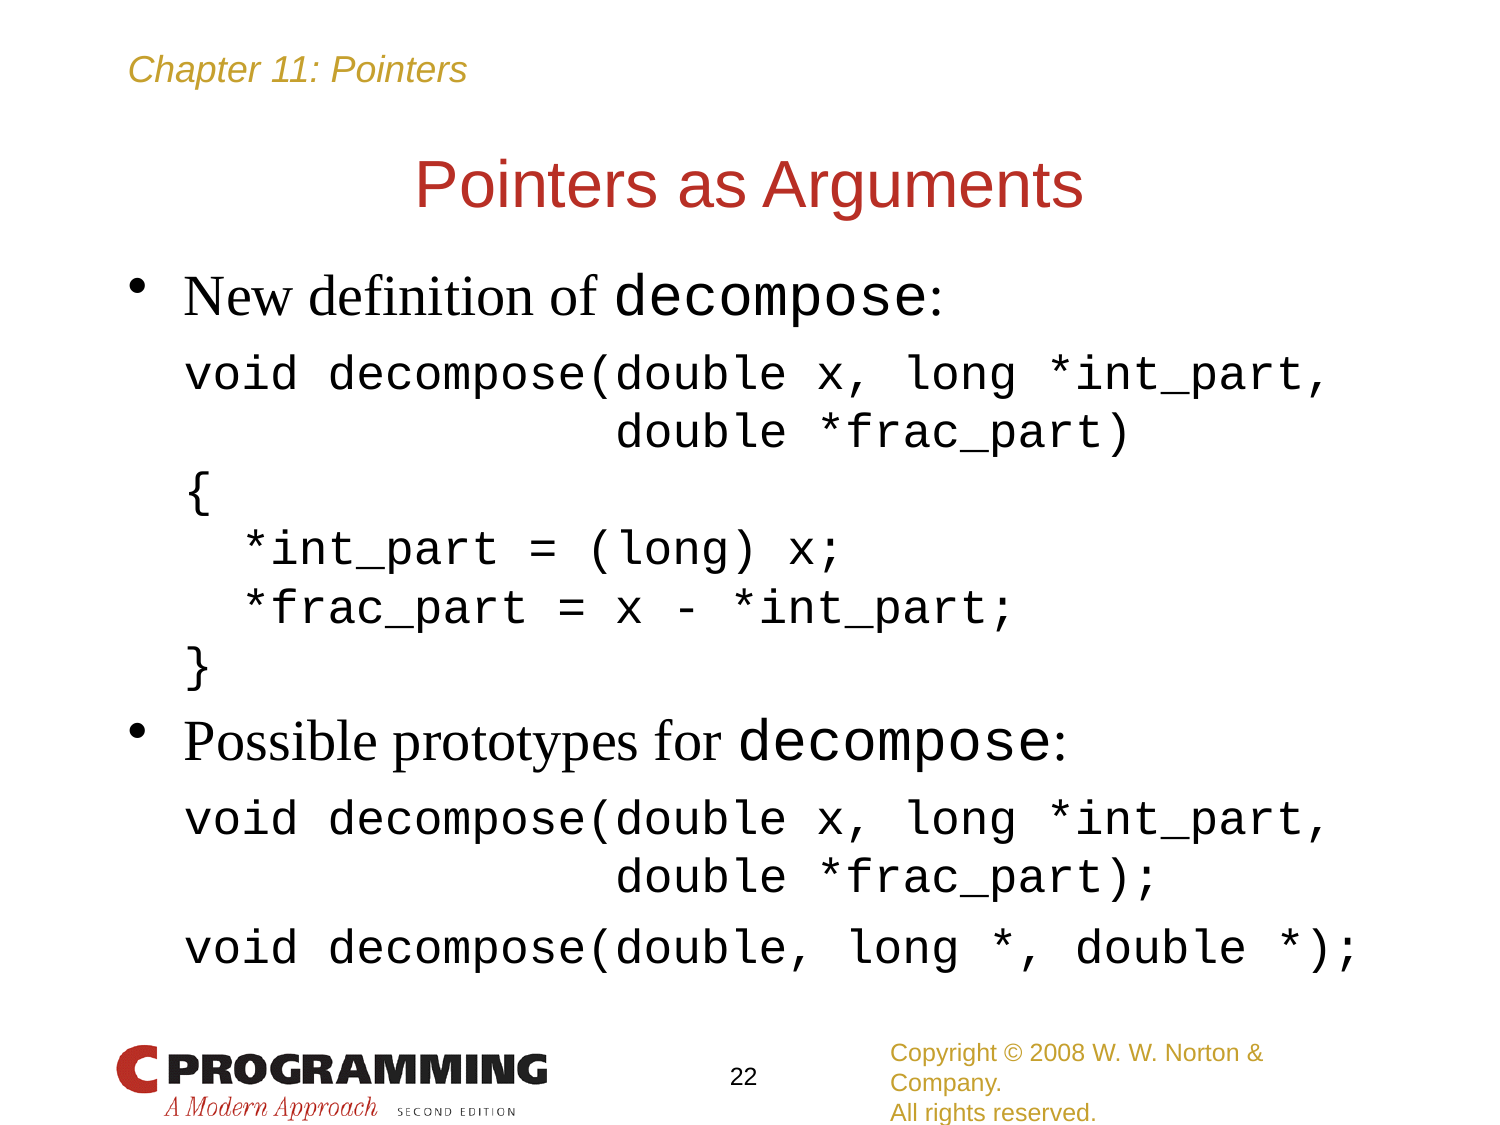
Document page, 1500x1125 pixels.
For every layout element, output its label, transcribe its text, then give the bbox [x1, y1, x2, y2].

footer Copyright © 2008 W. W. Norton & Company. All rights reserved. [874, 1043, 1388, 1119]
slide_number 22 [687, 1049, 801, 1101]
list New definition of decompose: void decompose(double x, long *int_part, double *frac_part) { *int_part = (long) x; *frac_part = x - *int_part; } Possible prototypes for decompose: void decompose(double x, long *int_part, double *frac_part); void decompose(double, long *, double *); [112, 249, 1388, 1038]
picture [112, 1041, 550, 1123]
title Pointers as Arguments [112, 125, 1388, 238]
